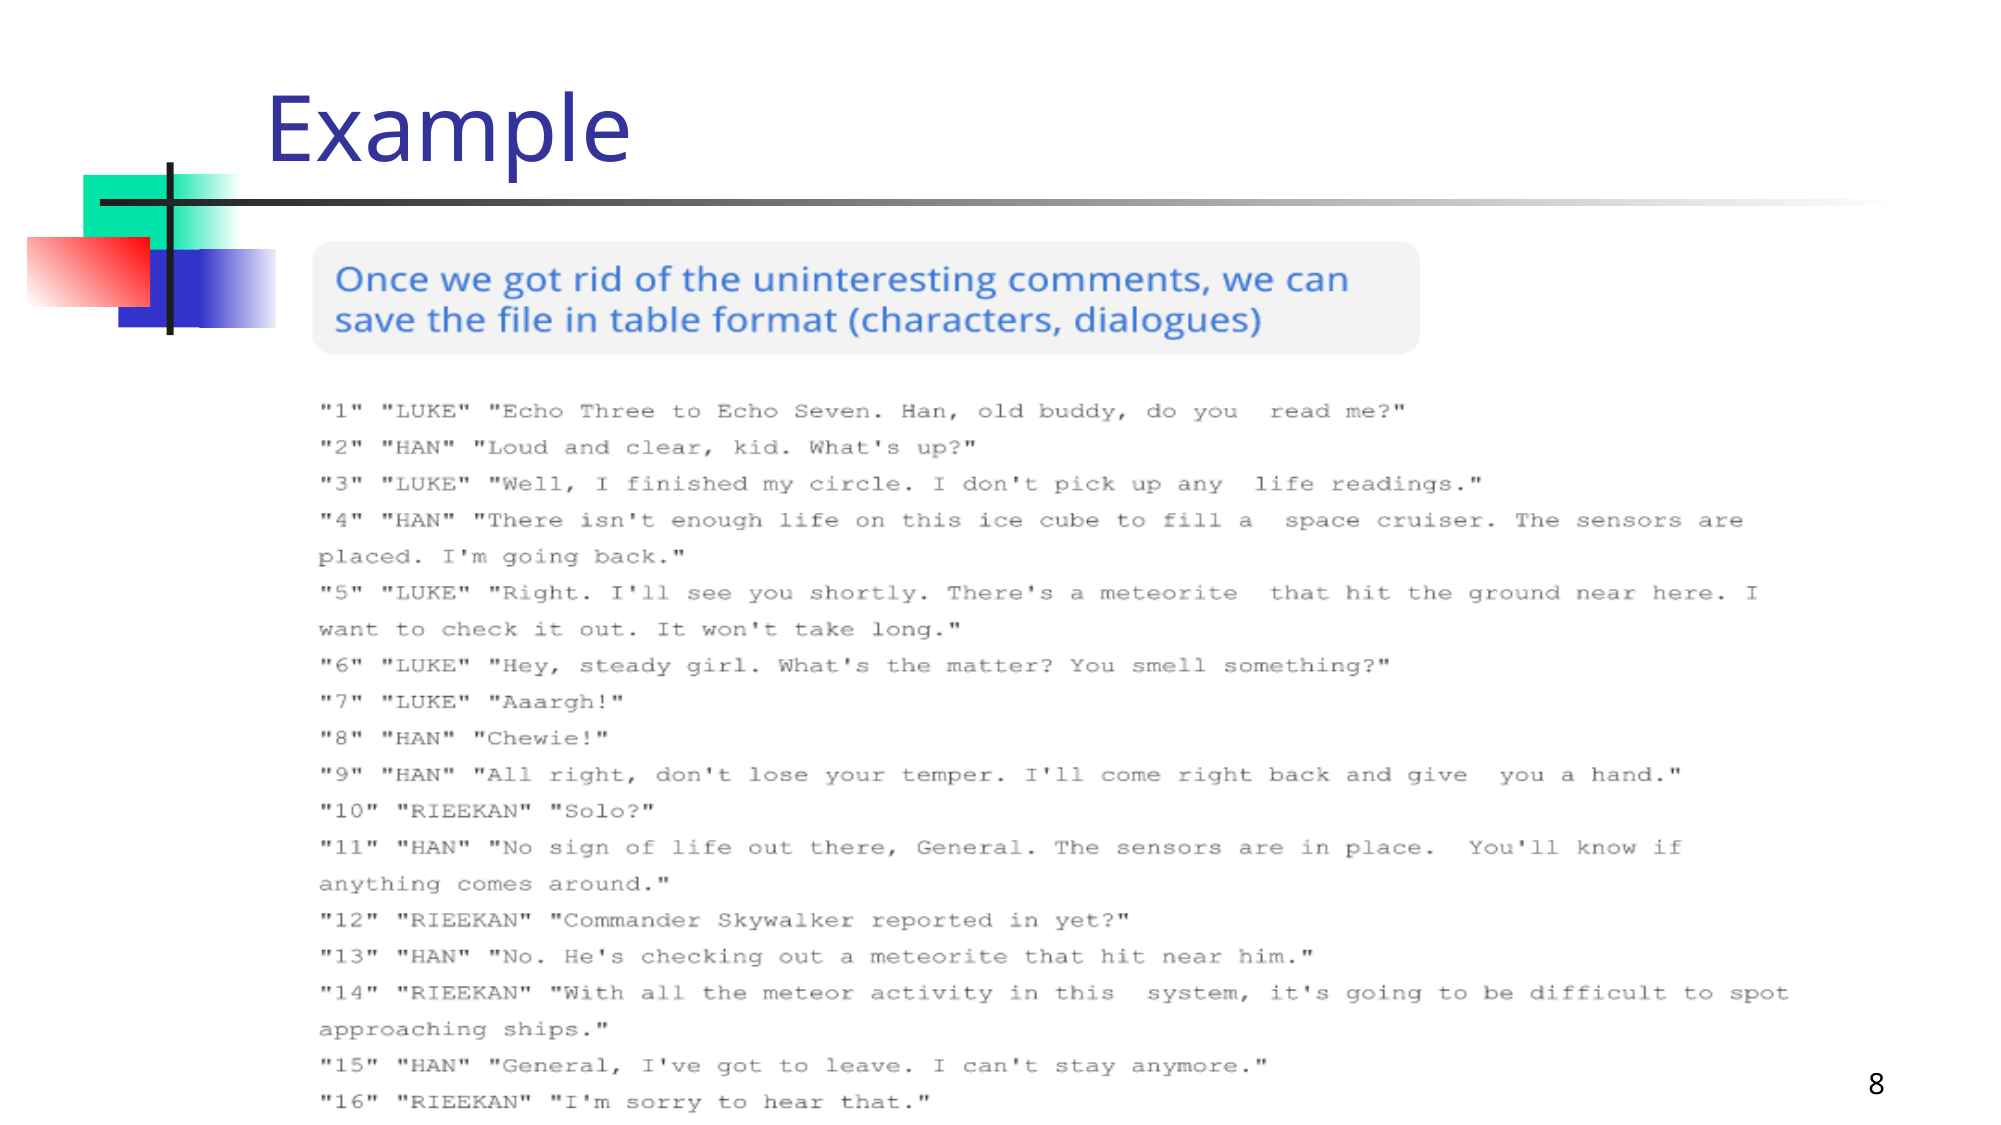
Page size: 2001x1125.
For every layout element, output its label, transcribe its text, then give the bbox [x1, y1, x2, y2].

title Example [249, 0, 1955, 188]
picture [275, 226, 1848, 1125]
slide_number 8 [1852, 1037, 1901, 1113]
